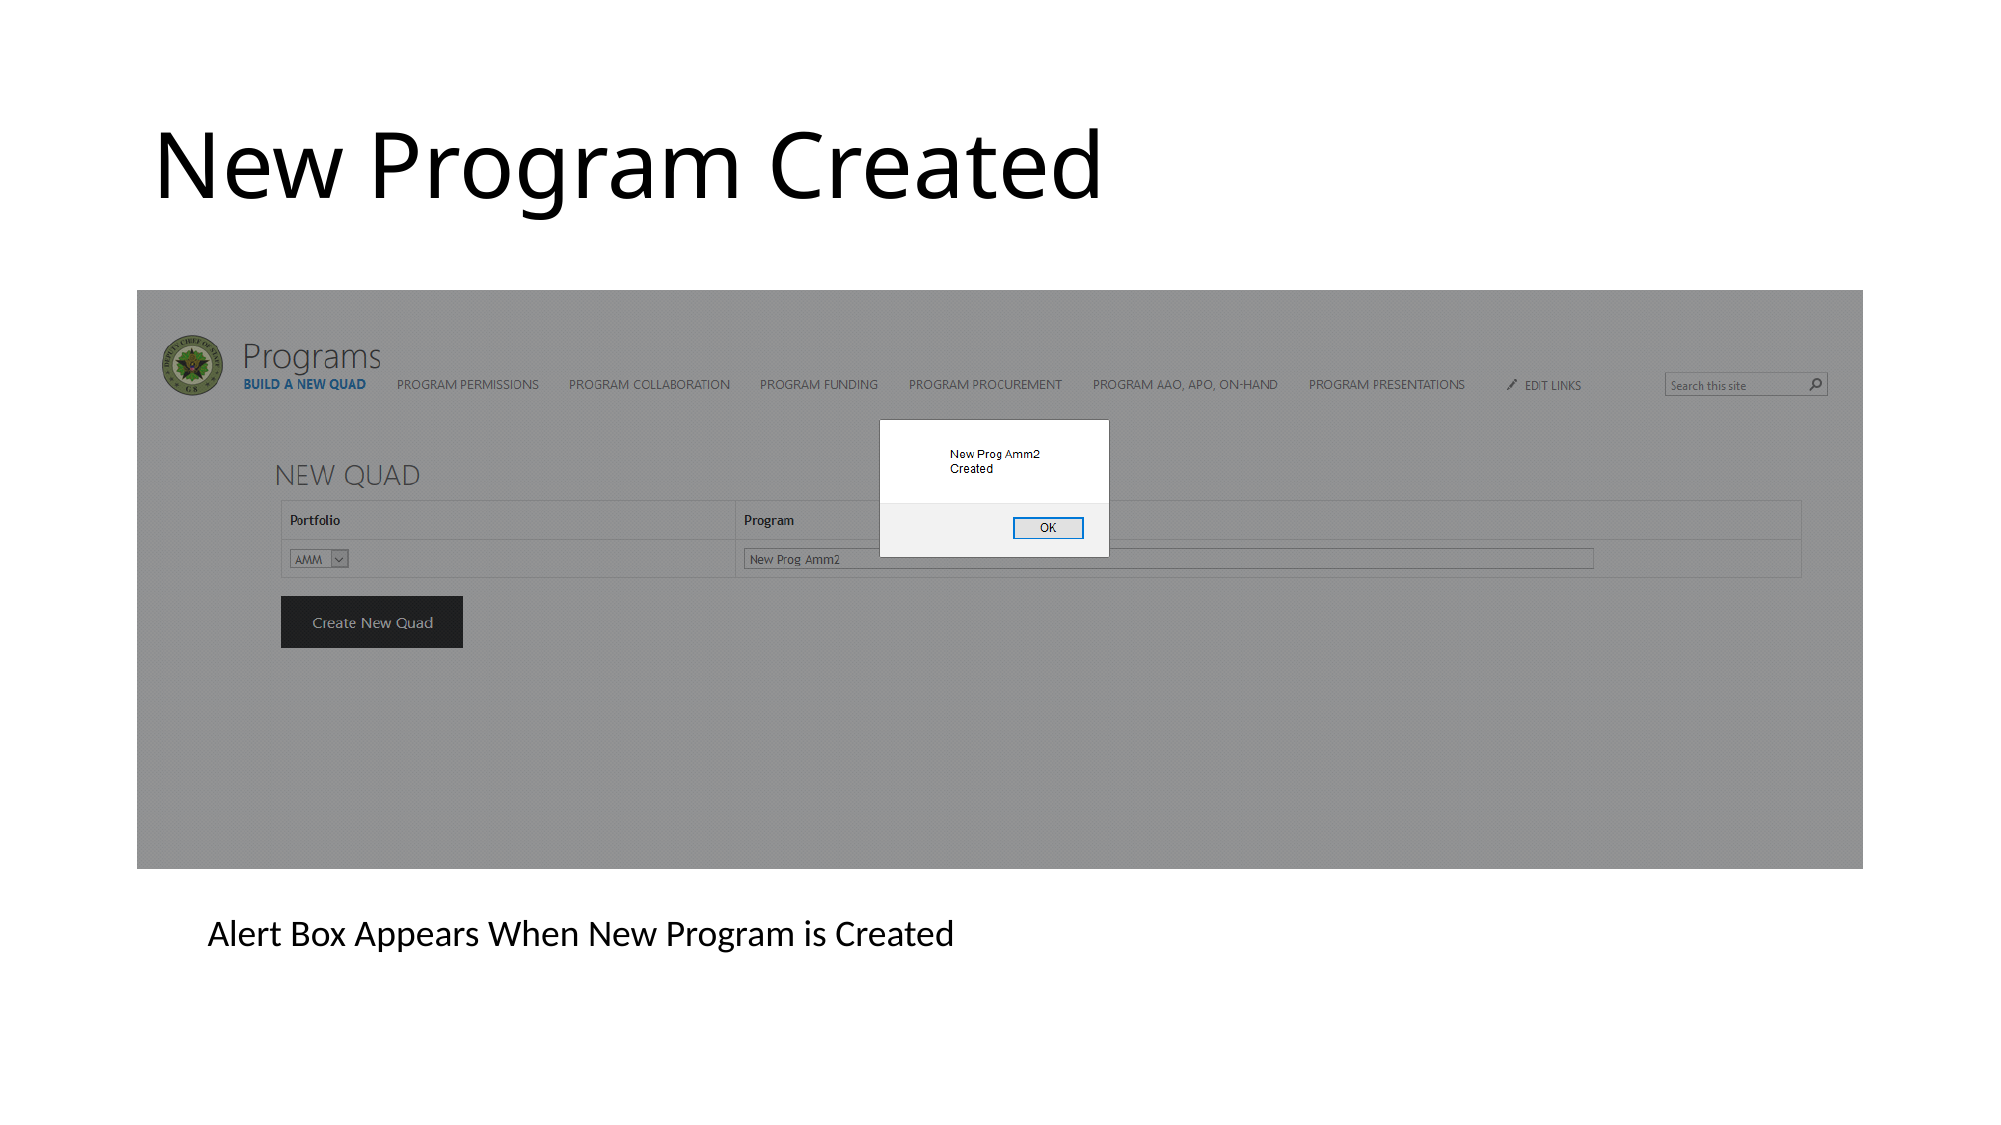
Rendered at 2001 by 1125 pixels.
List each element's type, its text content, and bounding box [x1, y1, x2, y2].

text_box Alert Box Appears When New Program is Created [192, 901, 1754, 962]
title New Program Created [137, 59, 1863, 278]
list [137, 290, 1863, 869]
